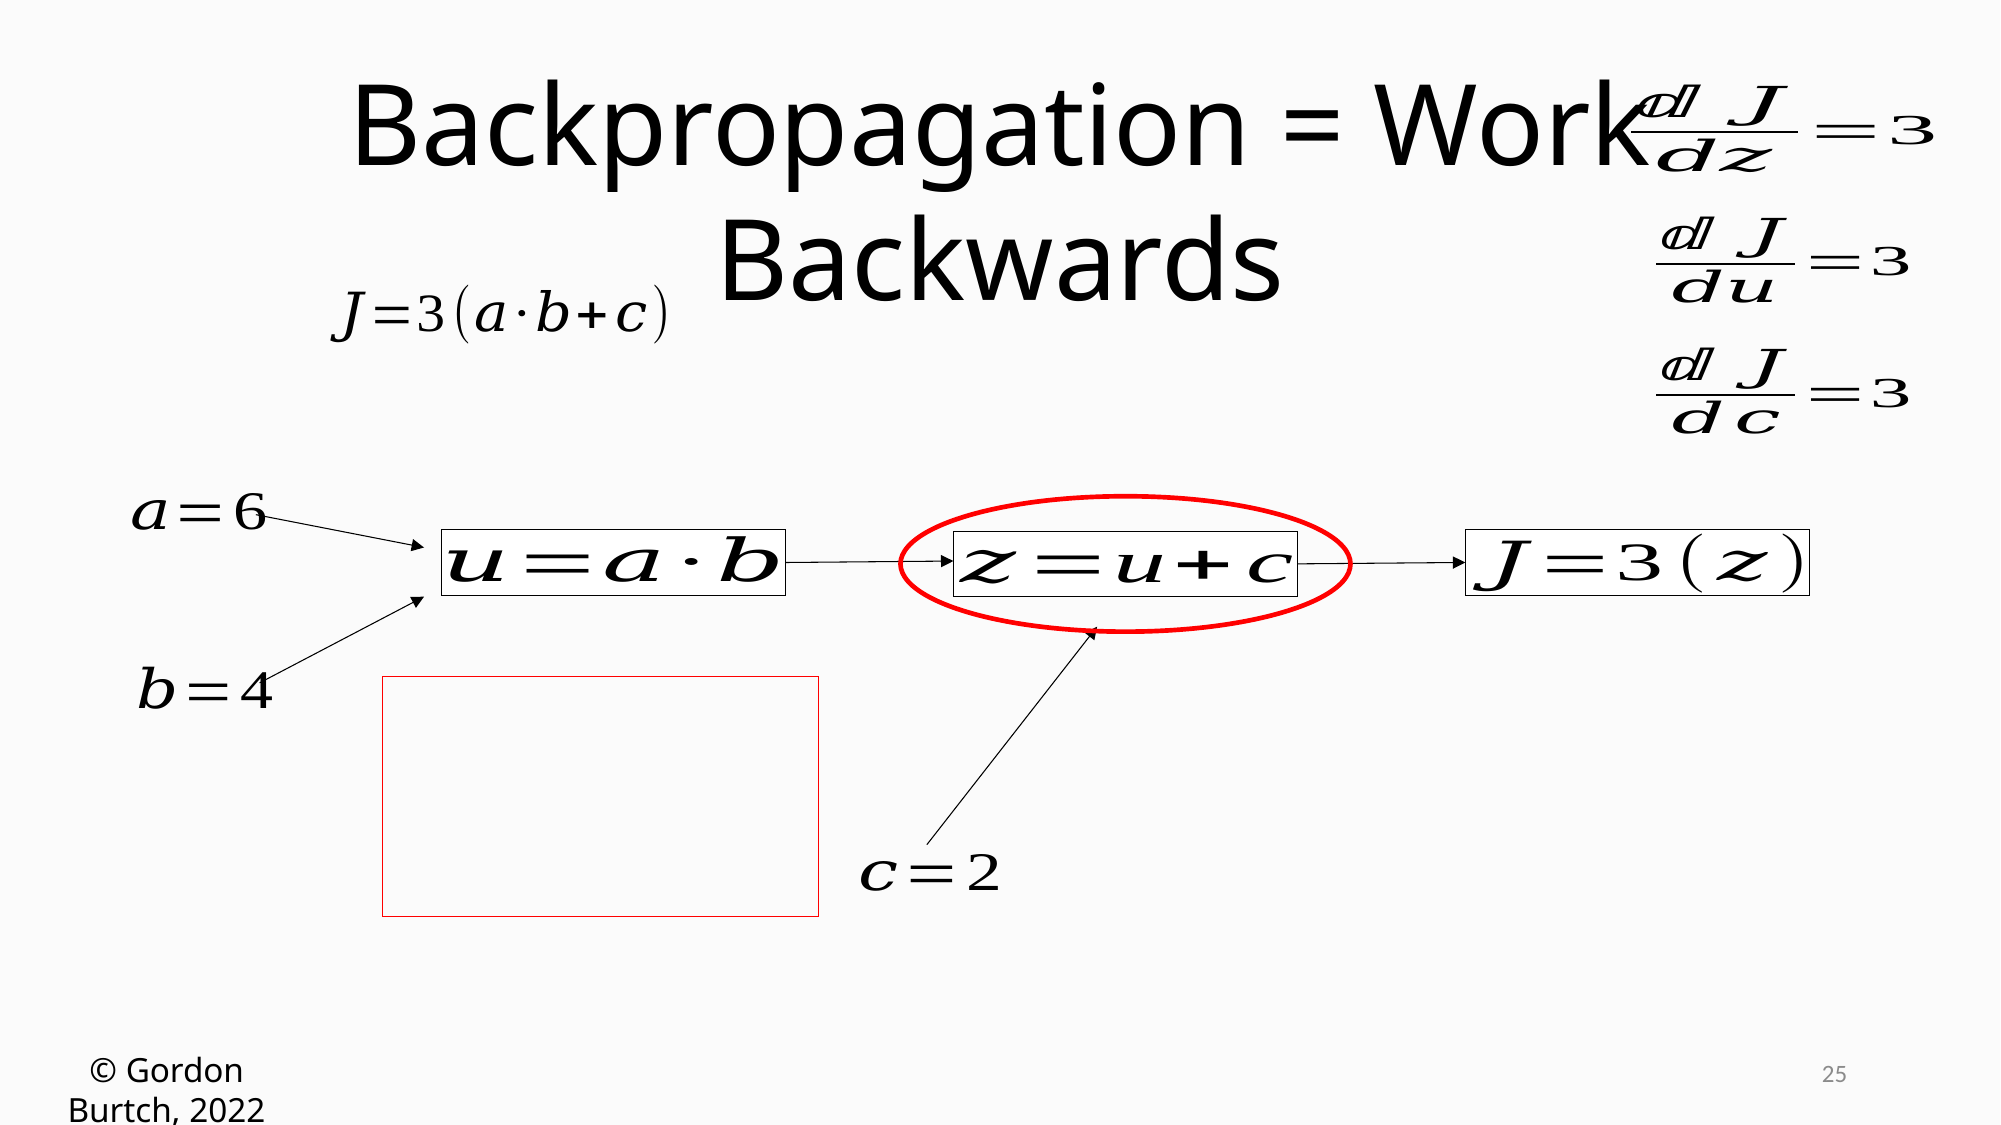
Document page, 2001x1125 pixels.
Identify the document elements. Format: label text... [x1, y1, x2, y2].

text_box Backpropagation = Work Backwards [207, 46, 1792, 331]
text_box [926, 626, 1098, 845]
slide_number 25 [1412, 1042, 1863, 1103]
text_box [899, 495, 1352, 633]
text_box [255, 514, 424, 548]
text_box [259, 596, 424, 683]
